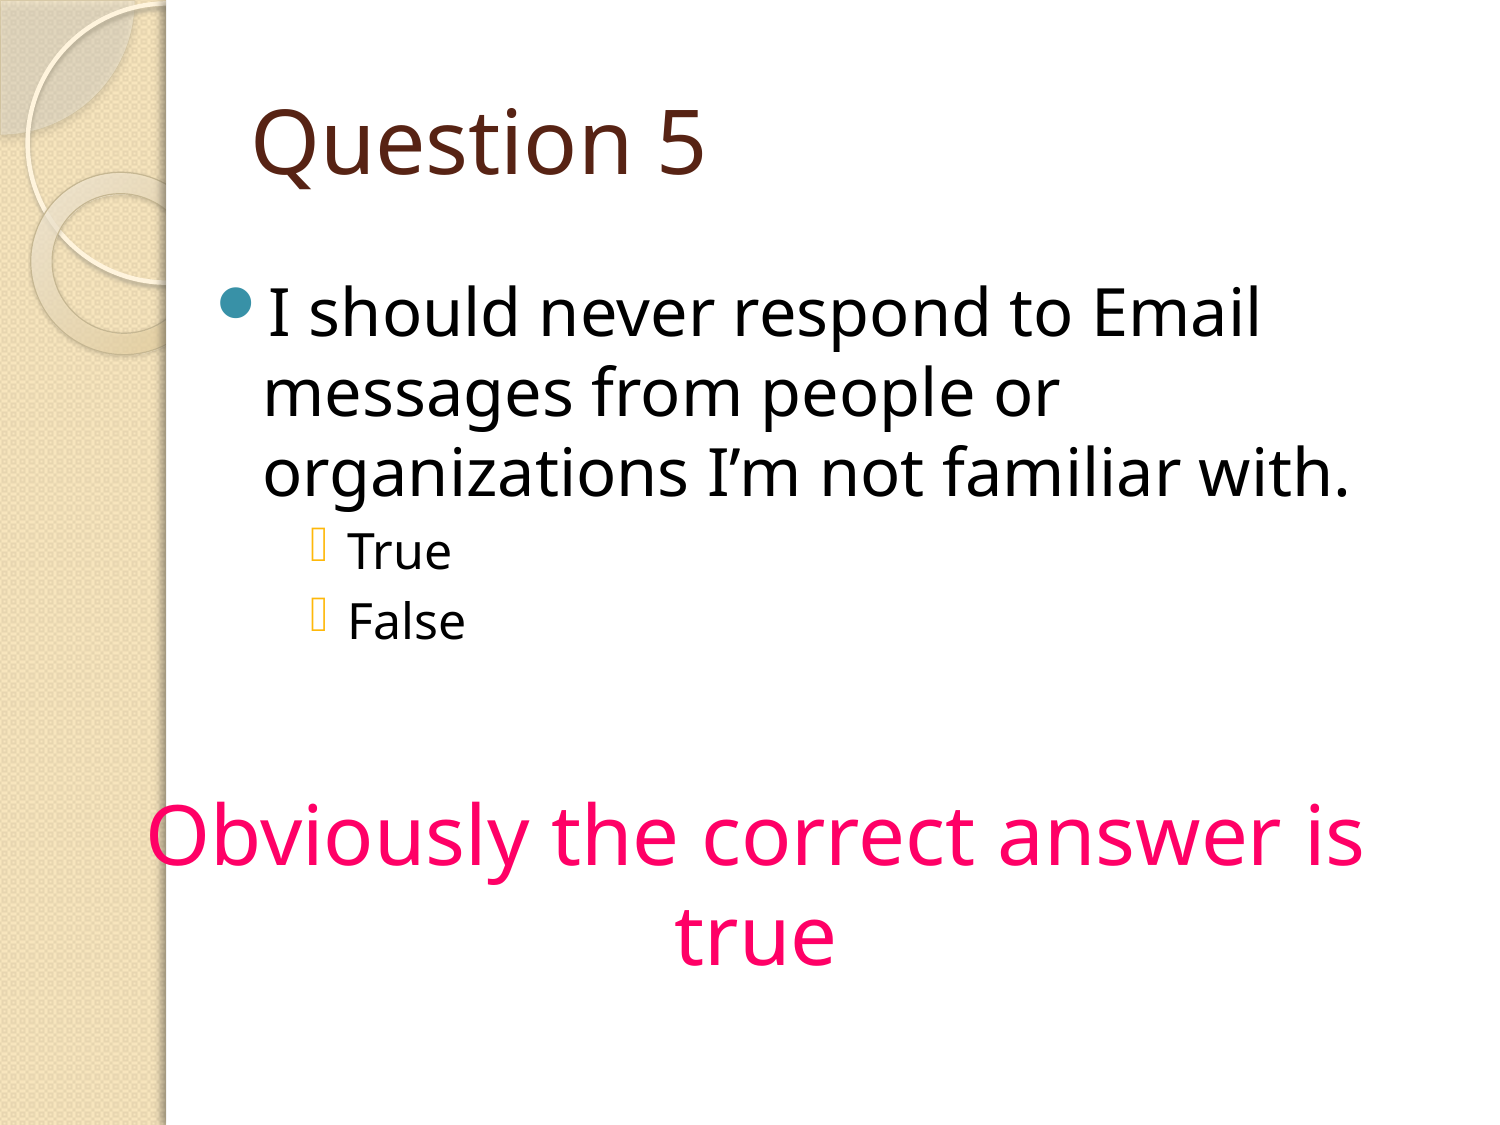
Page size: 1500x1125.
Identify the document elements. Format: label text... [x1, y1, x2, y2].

title Question 5 [235, 45, 1466, 233]
list I should never respond to Email messages from people or organizations I’m not familiar with. True False [187, 262, 1425, 700]
text_box Obviously the correct answer is true [99, 774, 1413, 990]
